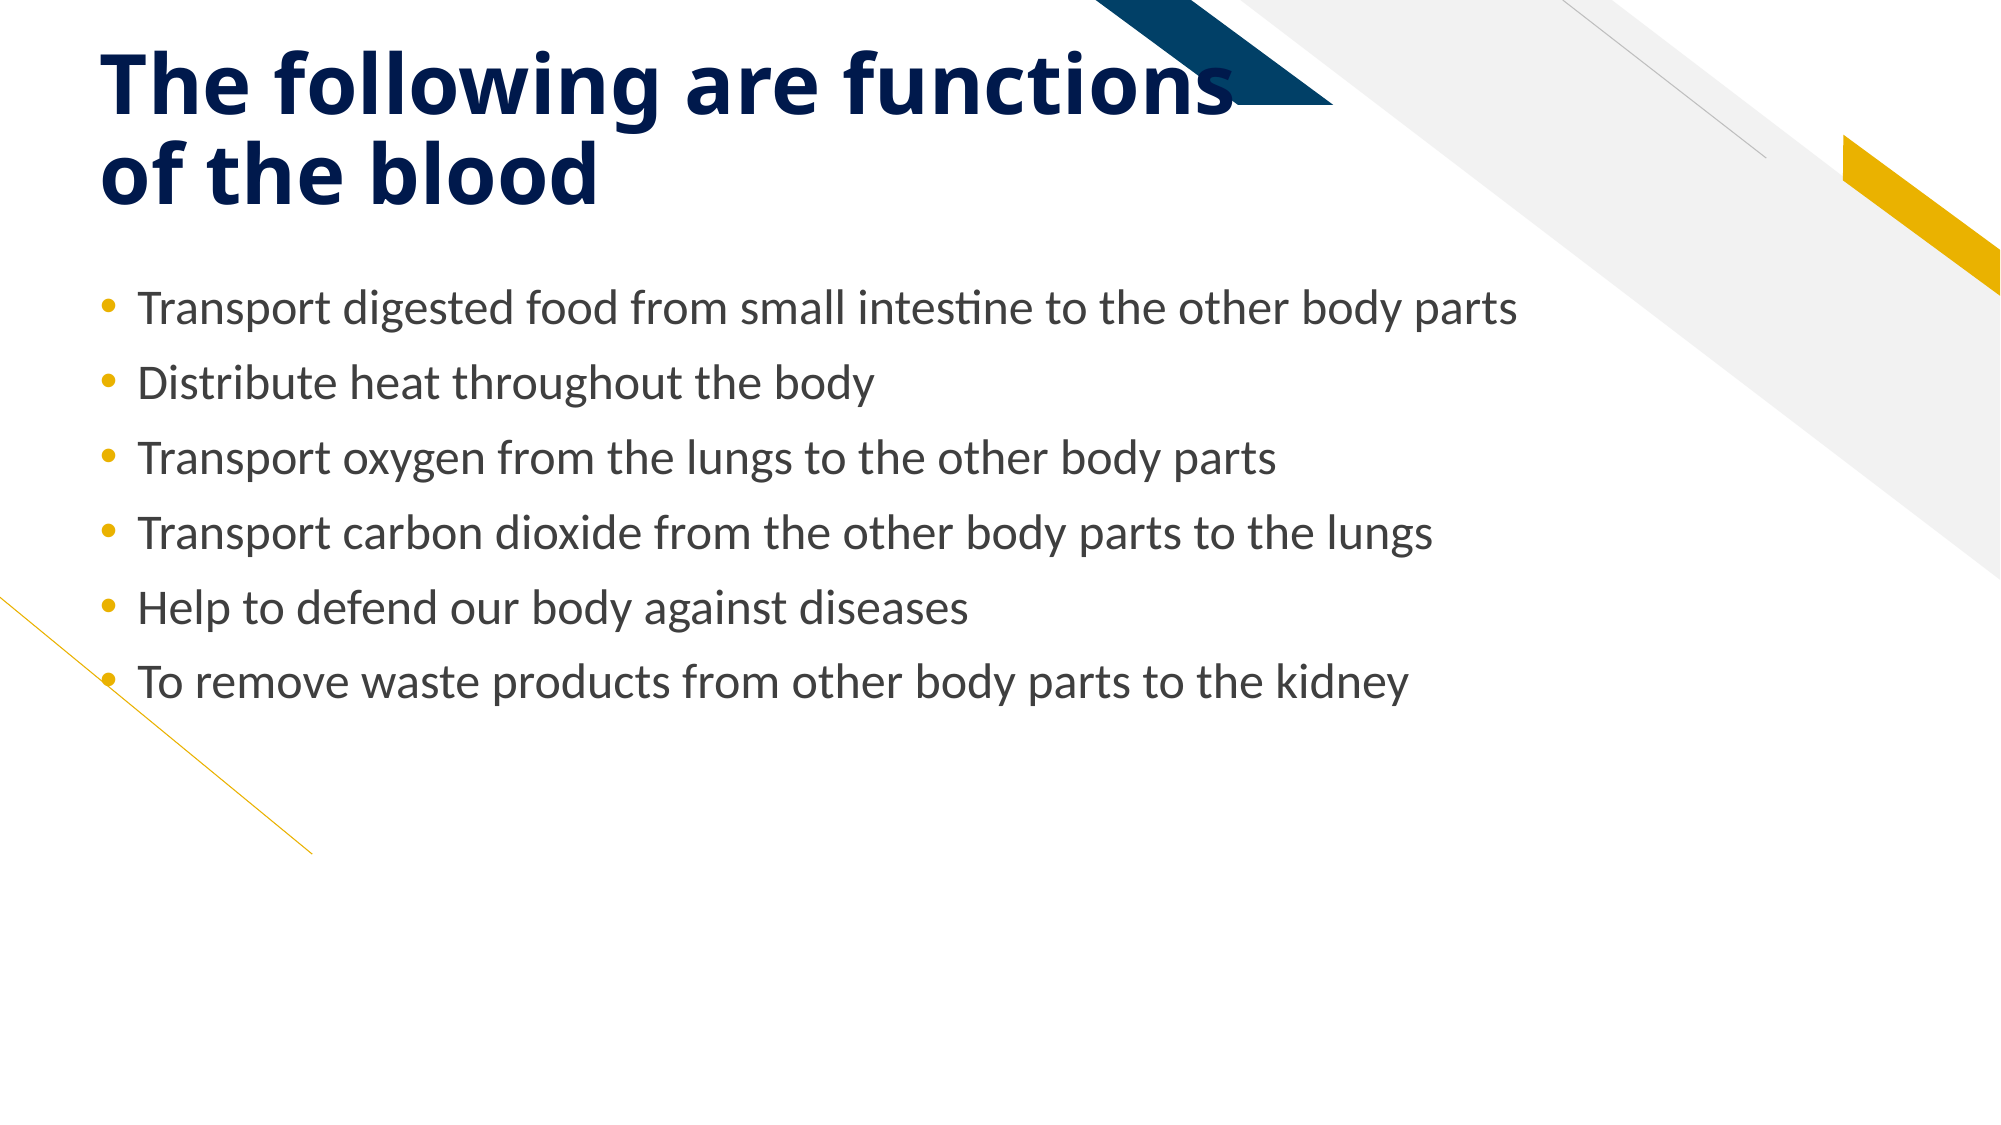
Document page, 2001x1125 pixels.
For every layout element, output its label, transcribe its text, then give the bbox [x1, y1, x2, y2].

title The following are functions of the blood [85, 34, 1453, 223]
list Transport digested food from small intestine to the other body parts Distribute heat throughout the body Transport oxygen from the lungs to the other body parts Transport carbon dioxide from the other body parts to the lungs Help to defend our body against diseases To remove waste products from other body parts to the kidney [85, 274, 1863, 1014]
